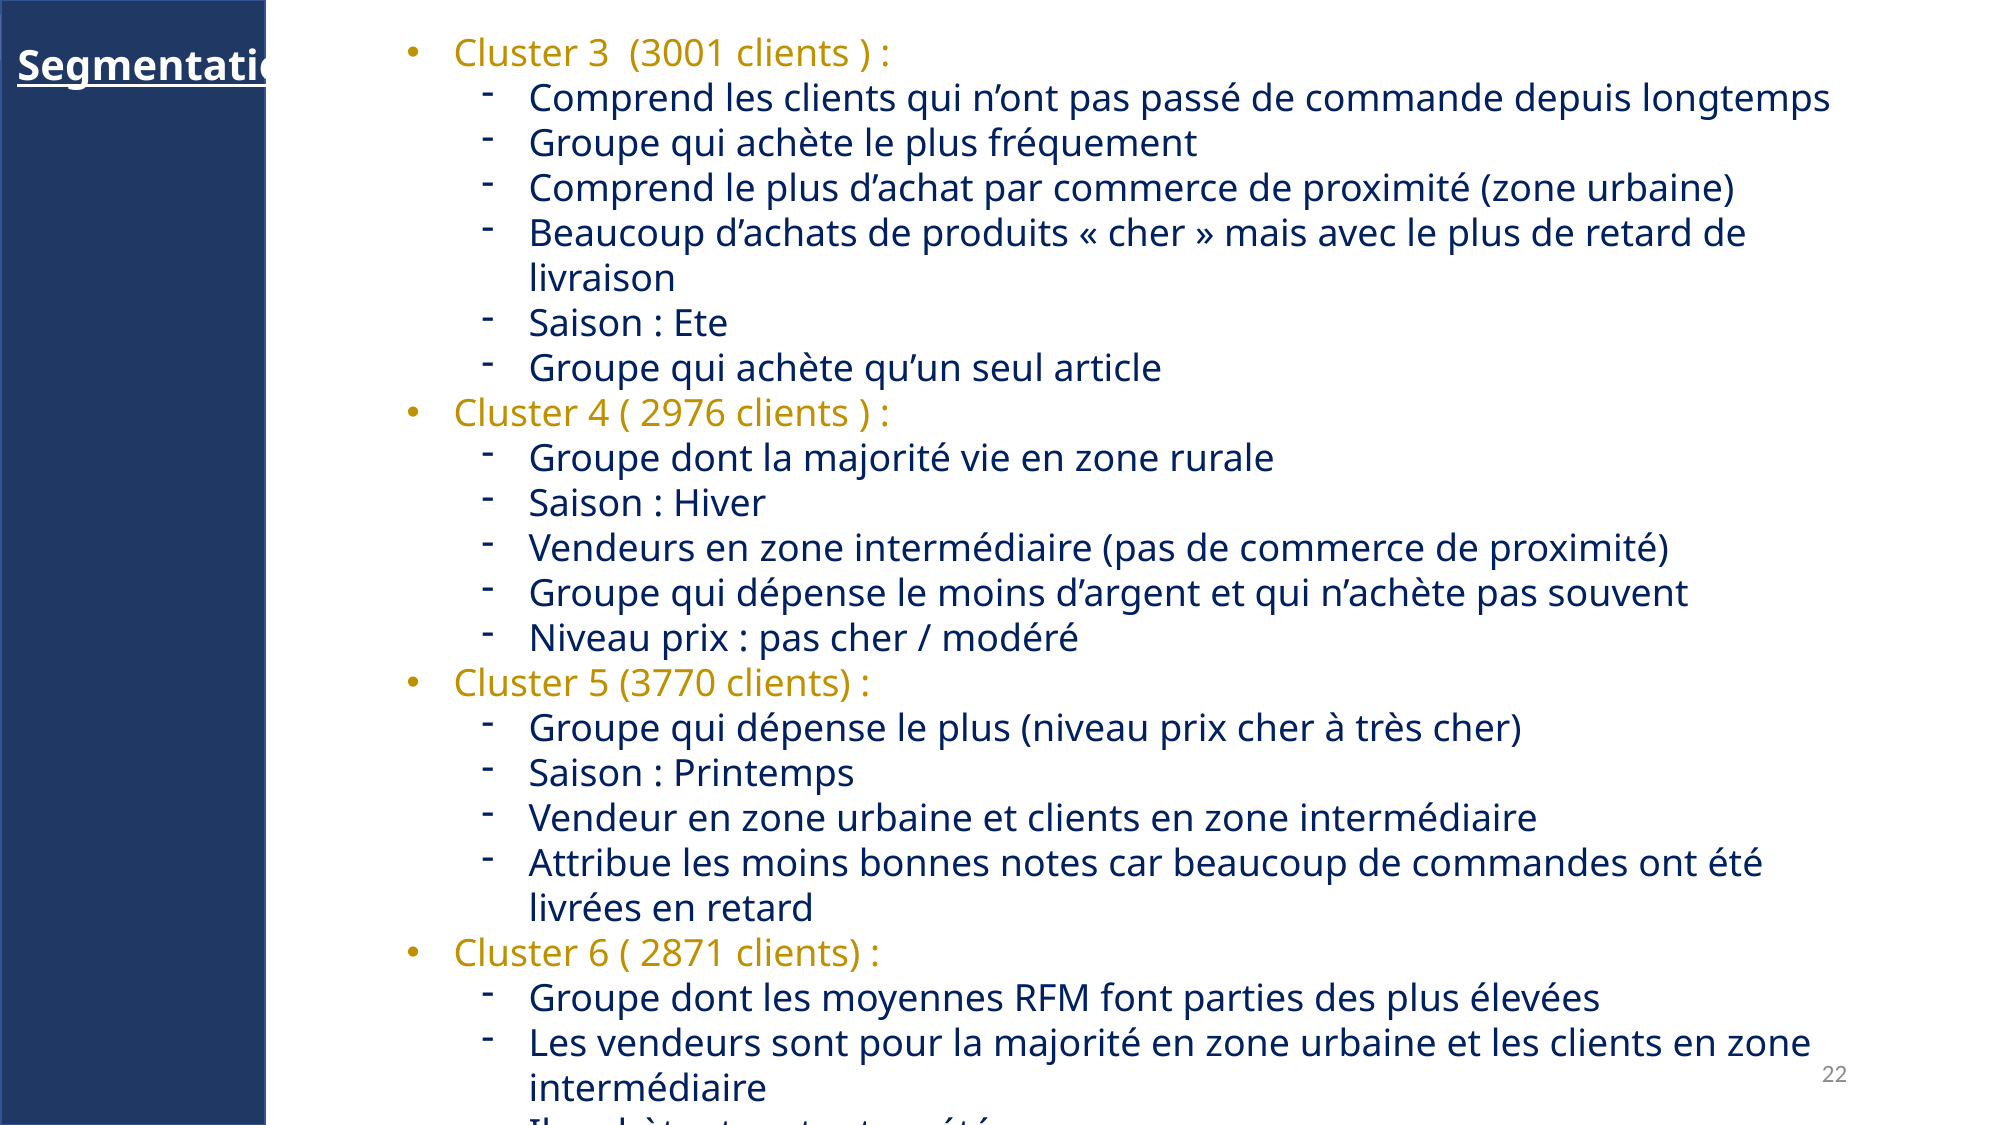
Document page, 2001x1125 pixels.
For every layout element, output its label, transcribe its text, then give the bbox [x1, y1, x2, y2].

text_box [0, 0, 266, 1125]
text_box Segmentation [2, 31, 241, 97]
text_box Cluster 3 (3001 clients ) : Comprend les clients qui n’ont pas passé de commande depuis longtemps Groupe qui achète le plus fréquement Comprend le plus d’achat par commerce de proximité (zone urbaine) Beaucoup d’achats de produits « cher » mais avec le plus de retard de livraison Saison : Ete Groupe qui achète qu’un seul article Cluster 4 ( 2976 clients ) : Groupe dont la majorité vie en zone rurale Saison : Hiver Vendeurs en zone intermédiaire (pas de commerce de proximité) Groupe qui dépense le moins d’argent et qui n’achète pas souvent Niveau prix : pas cher / modéré Cluster 5 (3770 clients) : Groupe qui dépense le plus (niveau prix cher à très cher) Saison : Printemps Vendeur en zone urbaine et clients en zone intermédiaire Attribue les moins bonnes notes car beaucoup de commandes ont été livrées en retard Cluster 6 ( 2871 clients) : Groupe dont les moyennes RFM font parties des plus élevées Les vendeurs sont pour la majorité en zone urbaine et les clients en zone intermédiaire Ils achètent surtout en été. Niveau prix : cher à très cher. [241, 21, 1892, 1125]
